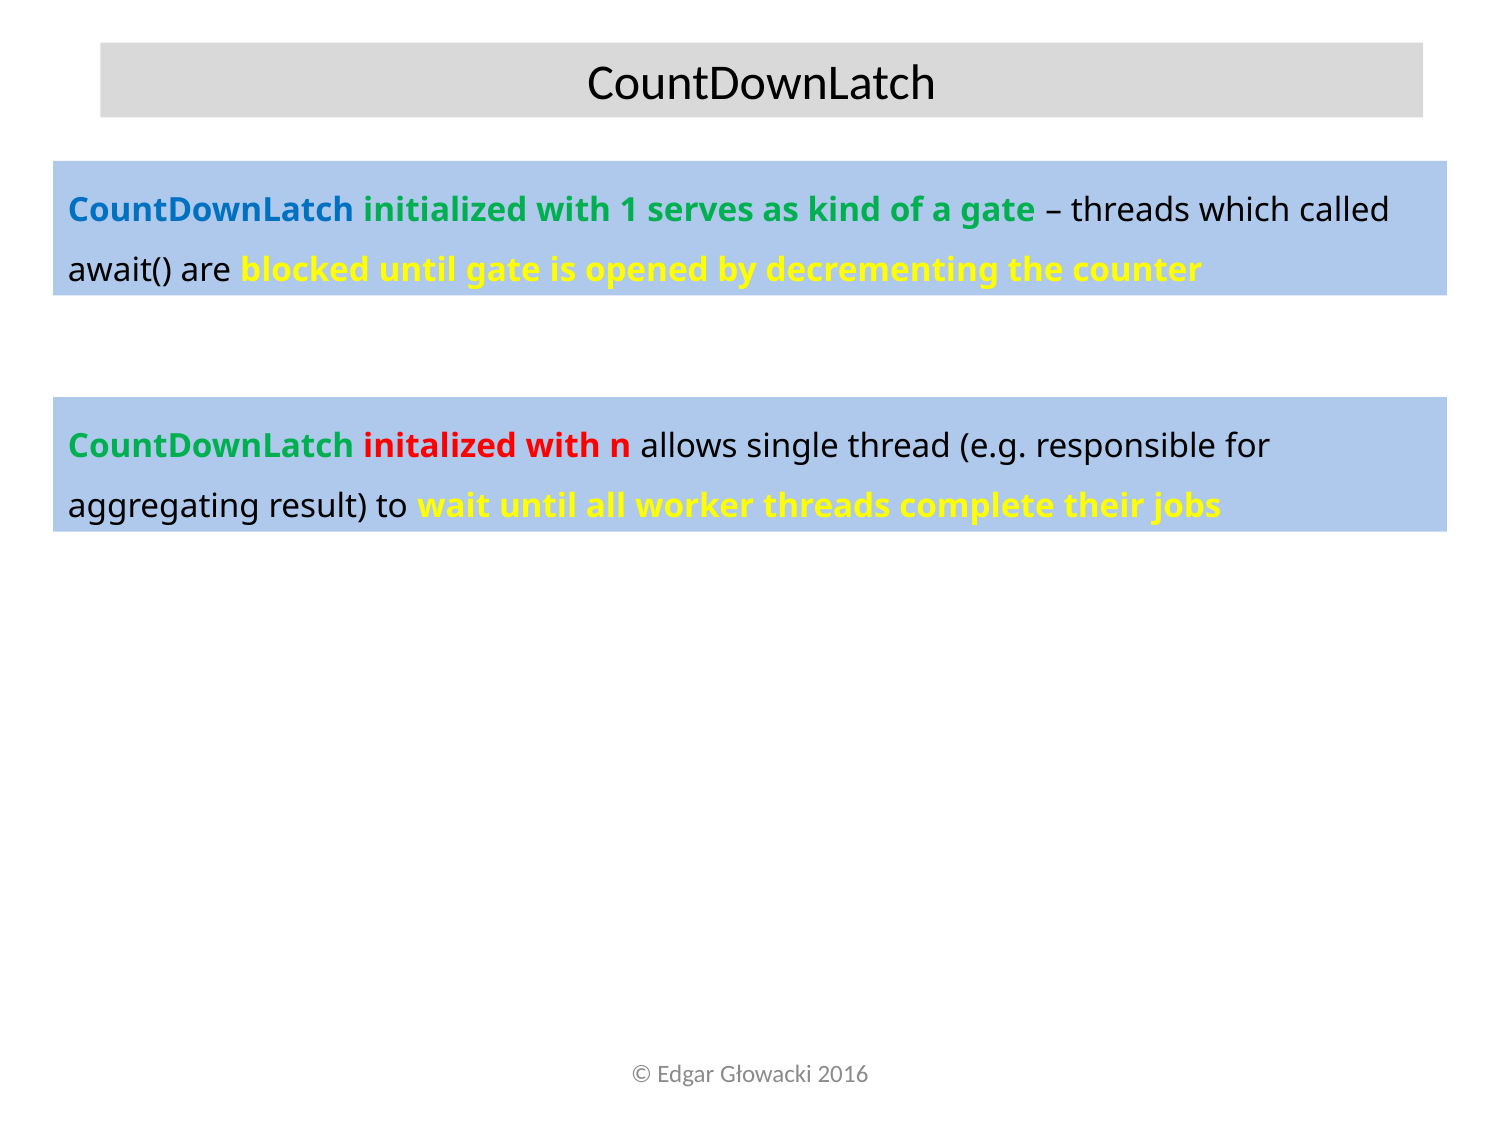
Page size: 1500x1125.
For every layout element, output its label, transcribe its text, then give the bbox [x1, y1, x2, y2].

footer © Edgar Głowacki 2016 [512, 1042, 988, 1103]
text_box CountDownLatch initialized with 1 serves as kind of a gate – threads which called await() are blocked until gate is opened by decrementing the counter [53, 160, 1447, 296]
text_box CountDownLatch [100, 42, 1424, 118]
text_box CountDownLatch initalized with n allows single thread (e.g. responsible for aggregating result) to wait until all worker threads complete their jobs [53, 397, 1447, 532]
